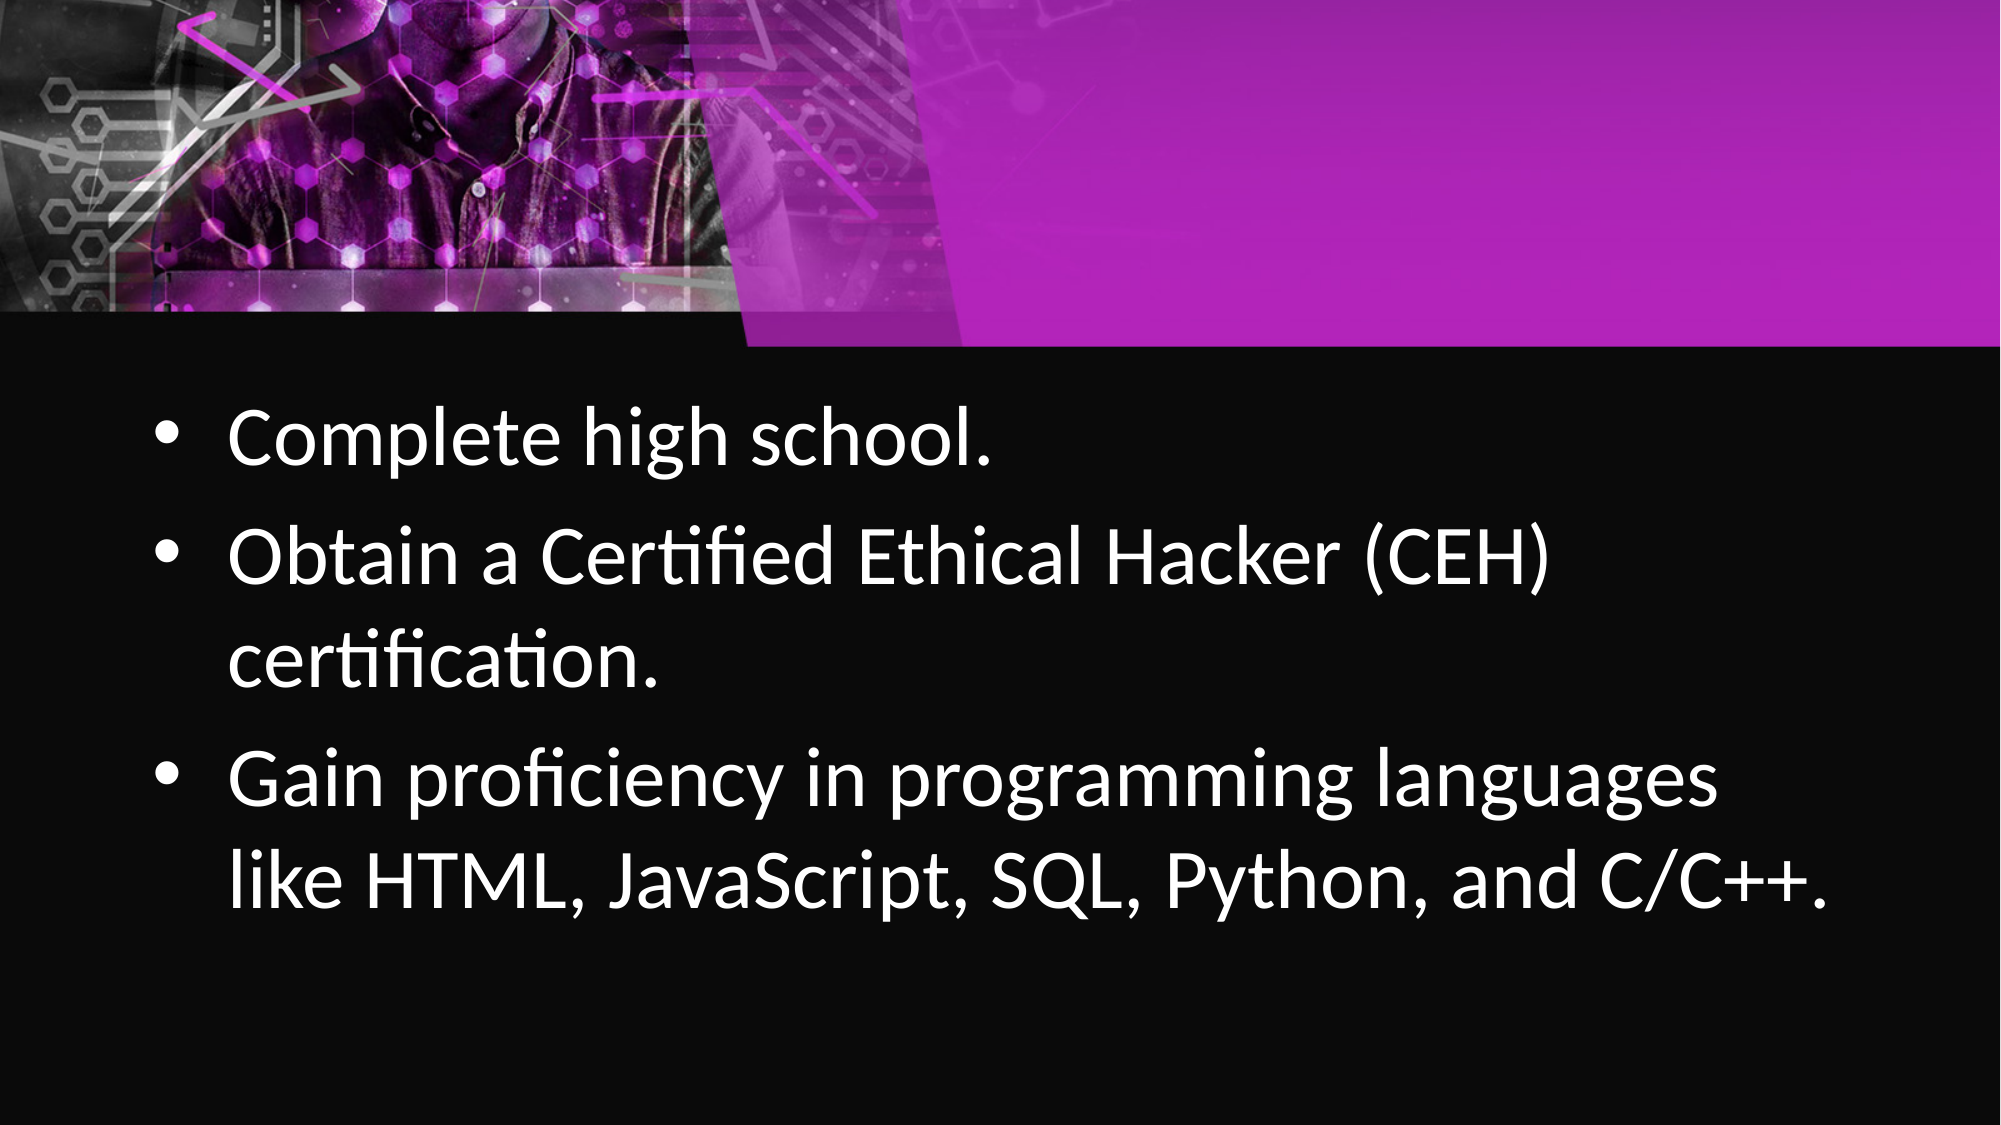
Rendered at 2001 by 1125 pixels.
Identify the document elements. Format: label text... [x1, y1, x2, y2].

picture [0, 0, 2001, 1125]
list Complete high school. Obtain a Certified Ethical Hacker (CEH) certification. Gain proficiency in programming languages like HTML, JavaScript, SQL, Python, and C/C++. [137, 372, 1863, 1014]
